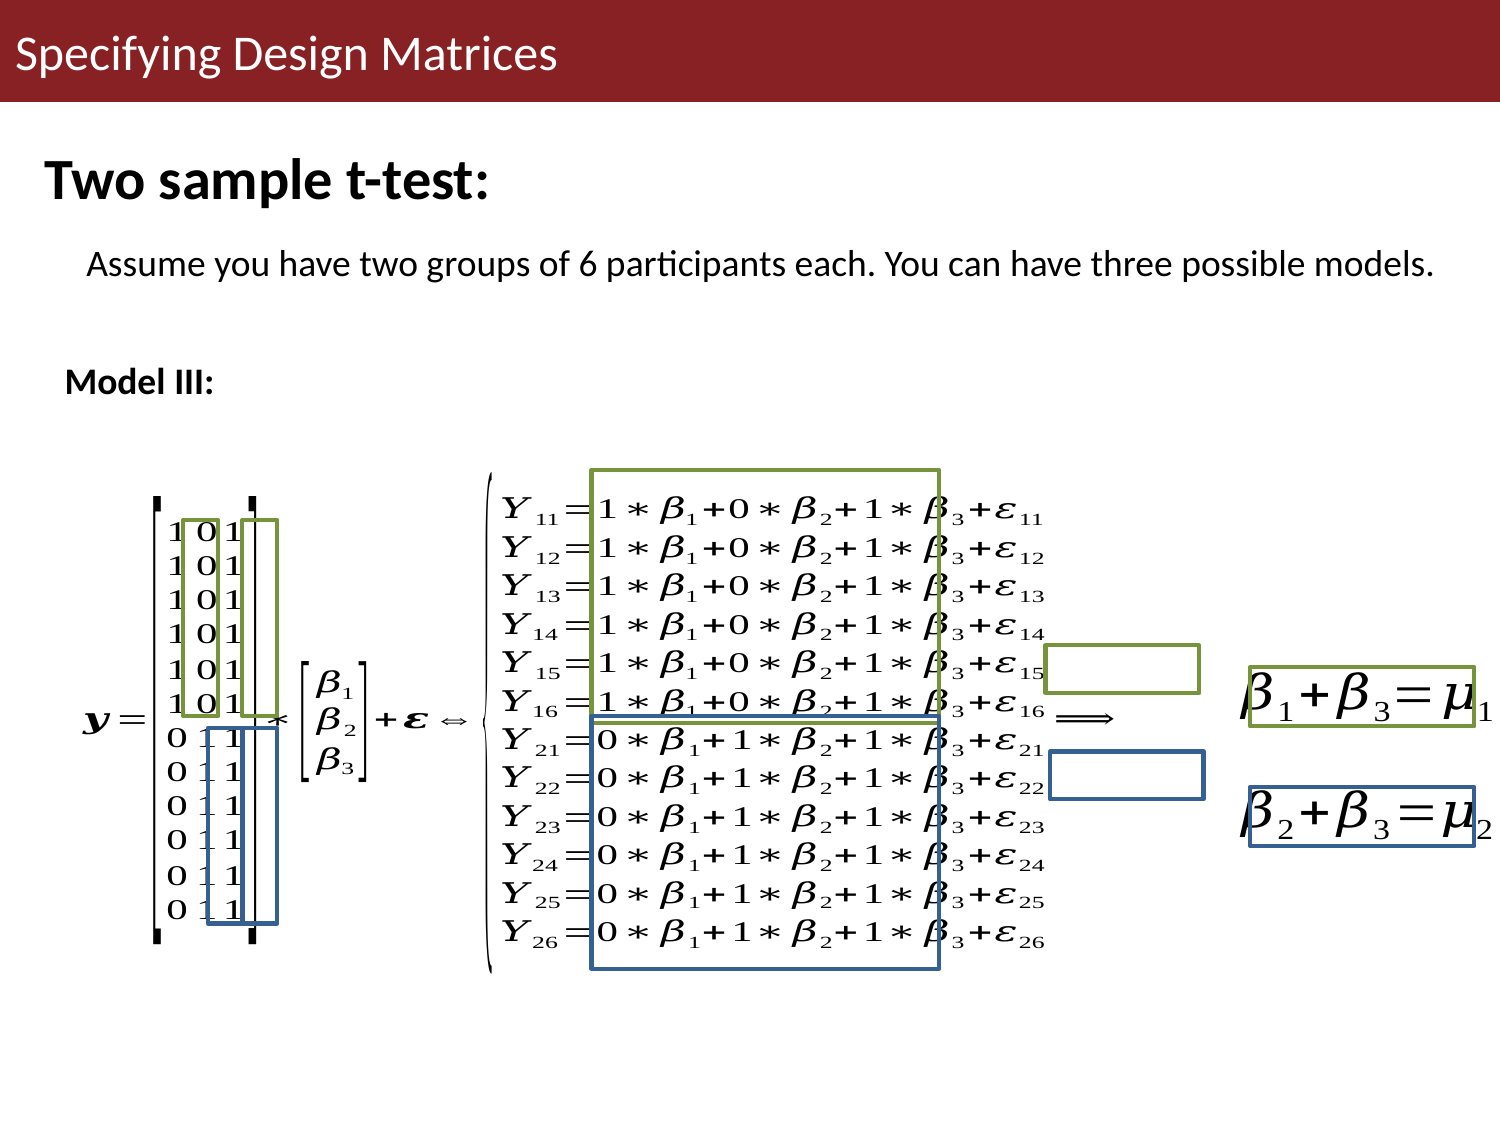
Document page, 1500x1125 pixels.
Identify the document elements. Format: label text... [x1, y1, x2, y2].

text_box [240, 726, 279, 926]
text_box [589, 714, 941, 971]
text_box [1043, 643, 1201, 695]
title Specifying Design Matrices [0, 0, 1500, 102]
text_box [240, 518, 279, 718]
text_box [1248, 785, 1476, 848]
text_box [1048, 749, 1206, 801]
text_box [1248, 665, 1476, 728]
text_box Assume you have two groups of 6 participants each. You can have three possible models. [71, 231, 1459, 292]
text_box Two sample t-test: [29, 134, 680, 219]
text_box Model III: [49, 349, 243, 410]
text_box [181, 518, 220, 718]
text_box [589, 468, 941, 714]
text_box [206, 726, 240, 926]
